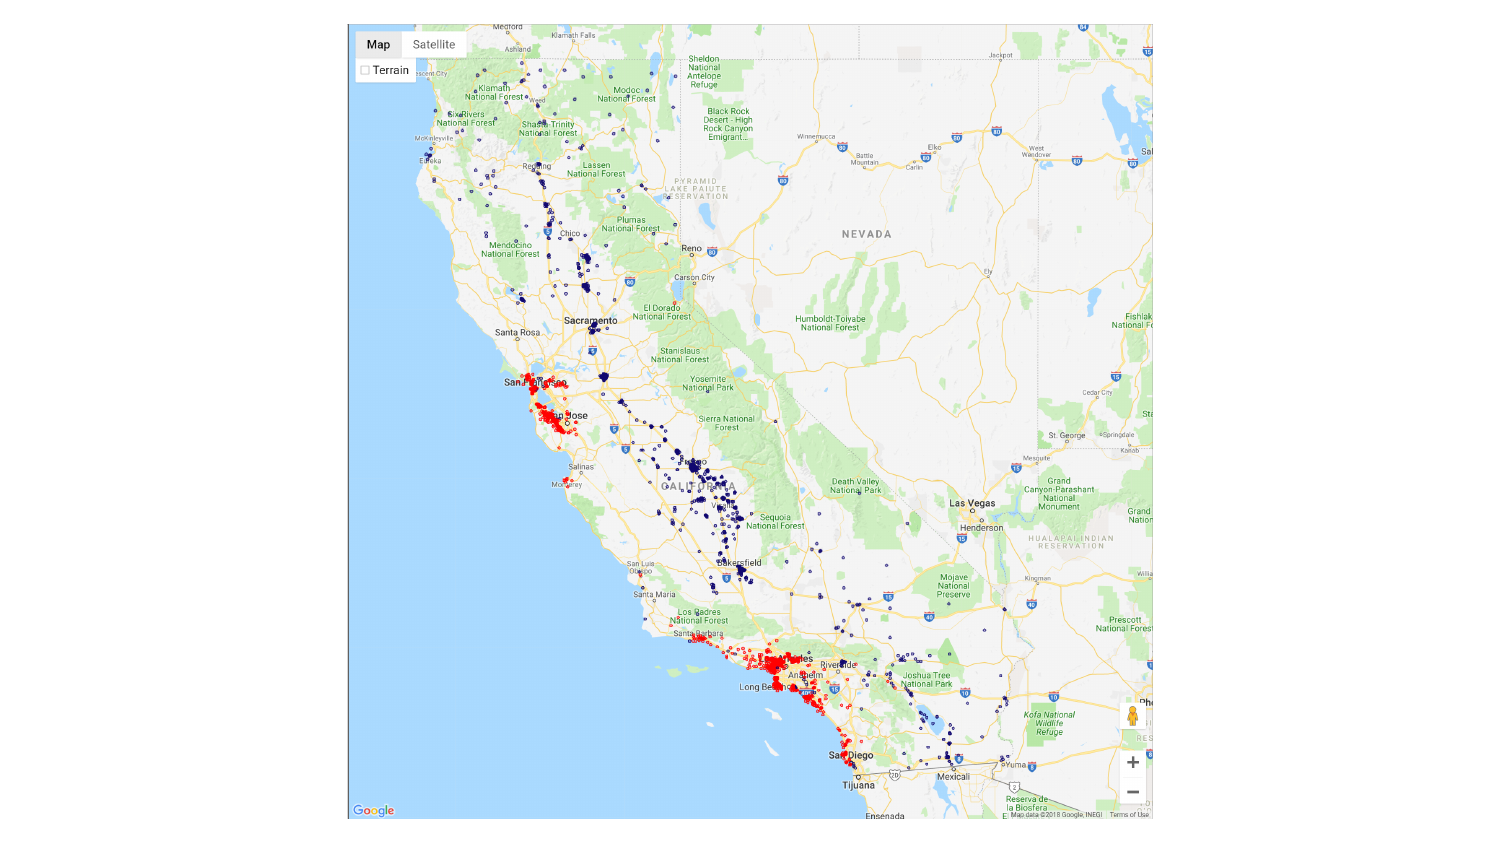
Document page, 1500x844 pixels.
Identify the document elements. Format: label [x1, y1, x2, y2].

picture [347, 24, 1153, 819]
